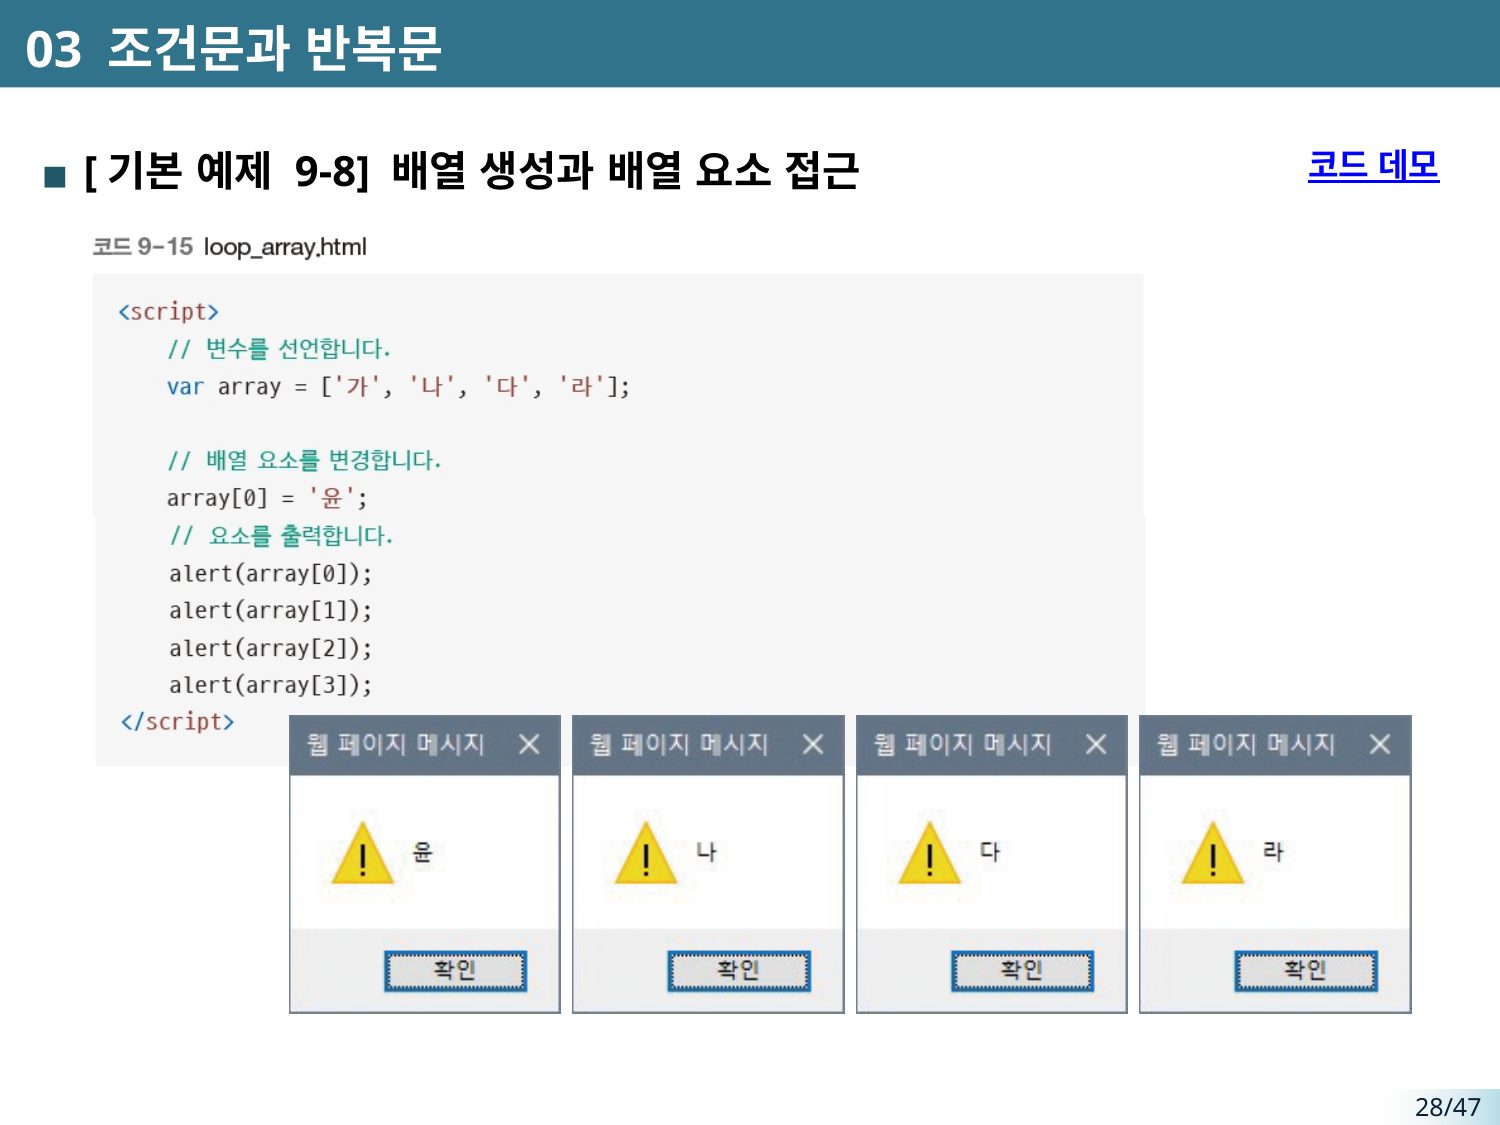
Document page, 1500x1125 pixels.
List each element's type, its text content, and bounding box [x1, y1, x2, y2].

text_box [88, 231, 1152, 775]
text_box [288, 715, 1412, 1014]
title 03 조건문과 반복문 [10, 8, 1288, 87]
text_box 코드 데모 [1293, 137, 1500, 193]
list [기본 예제 9-8] 배열 생성과 배열 요소 접근 [10, 126, 1481, 1057]
